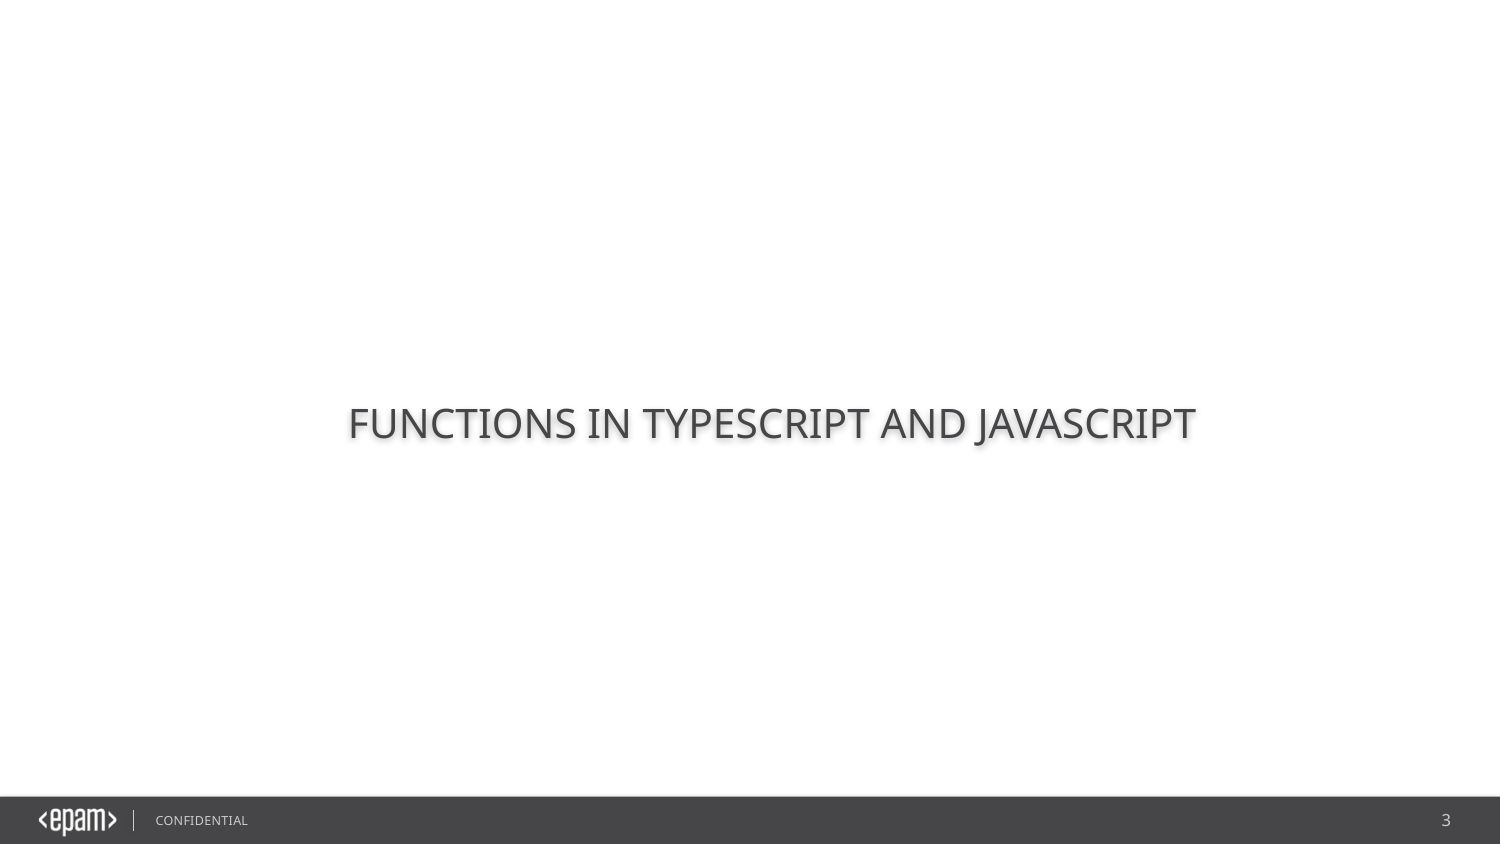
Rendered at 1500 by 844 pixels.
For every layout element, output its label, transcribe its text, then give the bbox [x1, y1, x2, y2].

list Functions in Typescript and JavaScript [0, 364, 1500, 480]
picture [38, 808, 117, 837]
